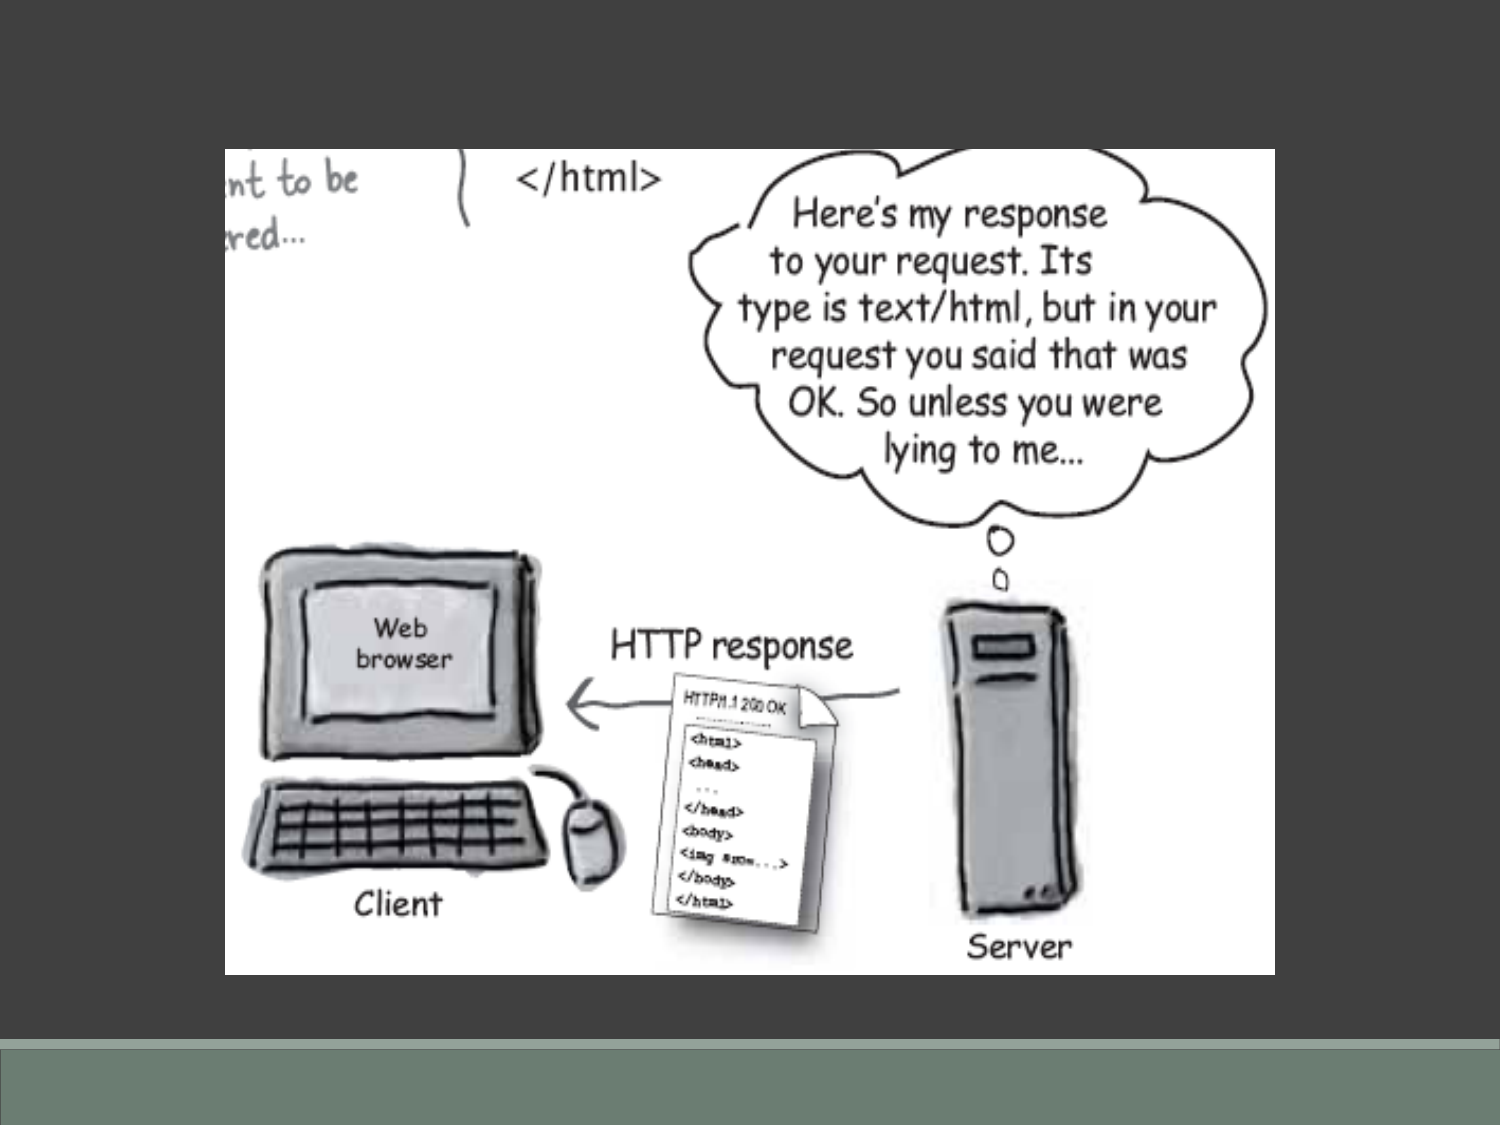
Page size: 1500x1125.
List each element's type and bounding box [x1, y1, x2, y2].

picture [224, 149, 1276, 976]
